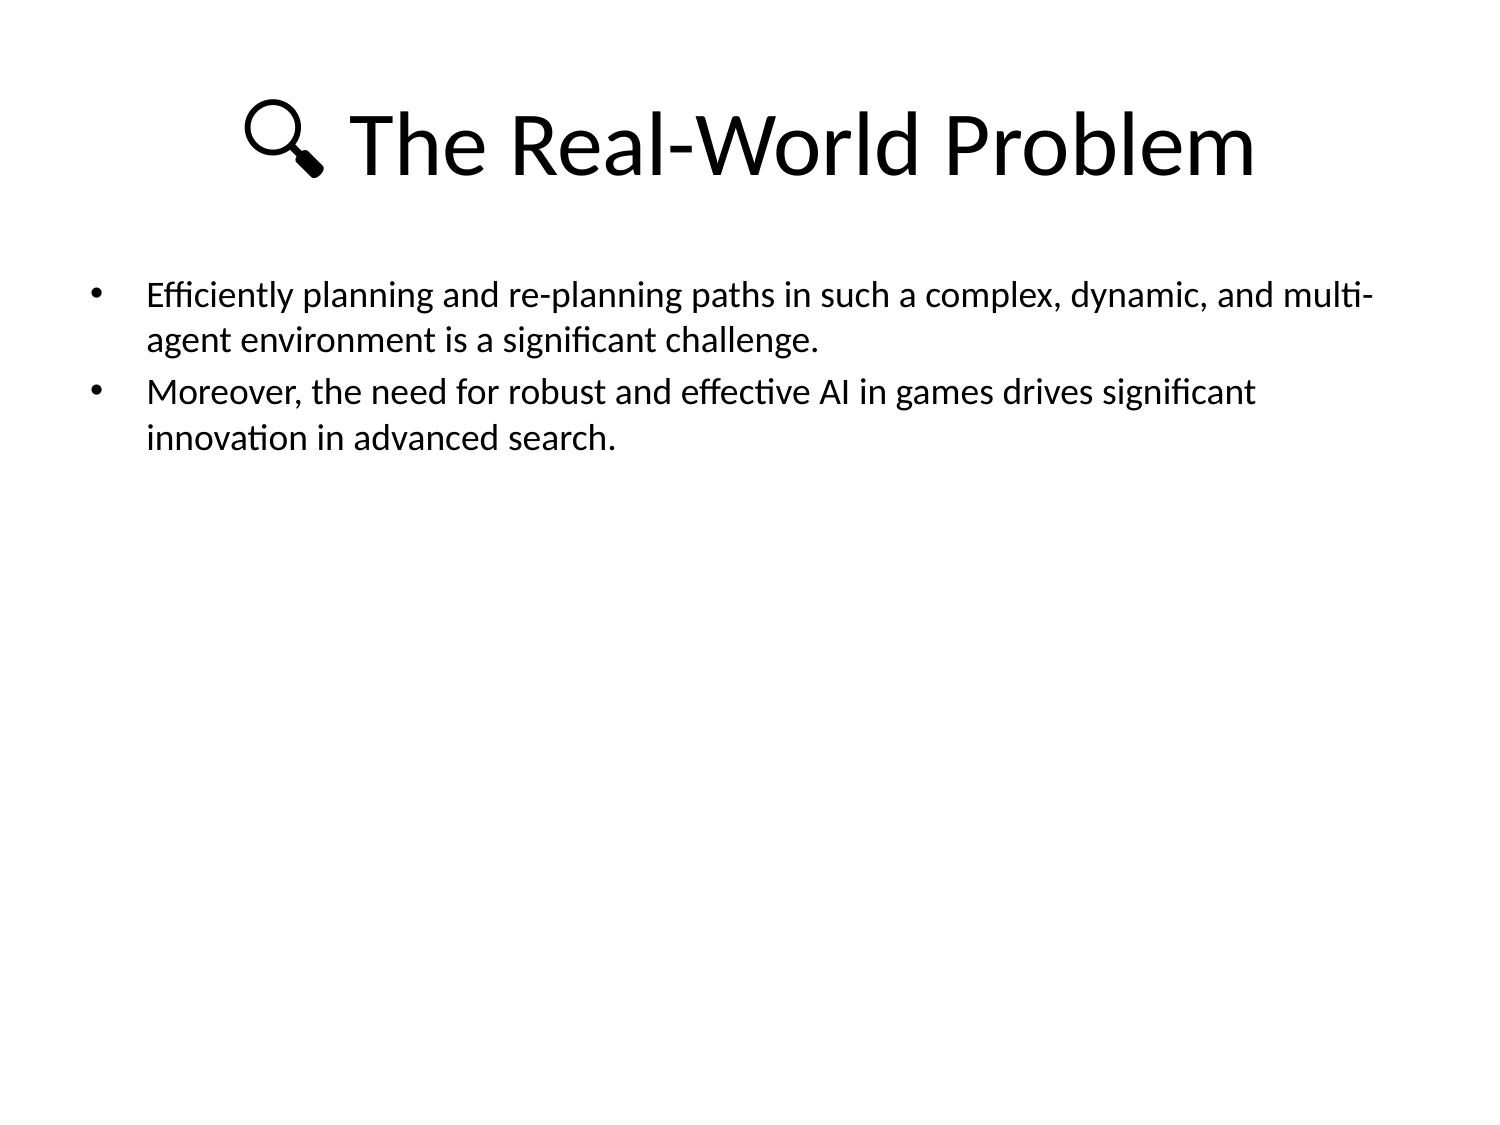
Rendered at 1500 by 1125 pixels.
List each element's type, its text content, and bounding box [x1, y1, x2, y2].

title 🔍 The Real-World Problem [75, 45, 1425, 233]
list Efficiently planning and re-planning paths in such a complex, dynamic, and multi-agent environment is a significant challenge. Moreover, the need for robust and effective AI in games drives significant innovation in advanced search. [75, 262, 1425, 1005]
